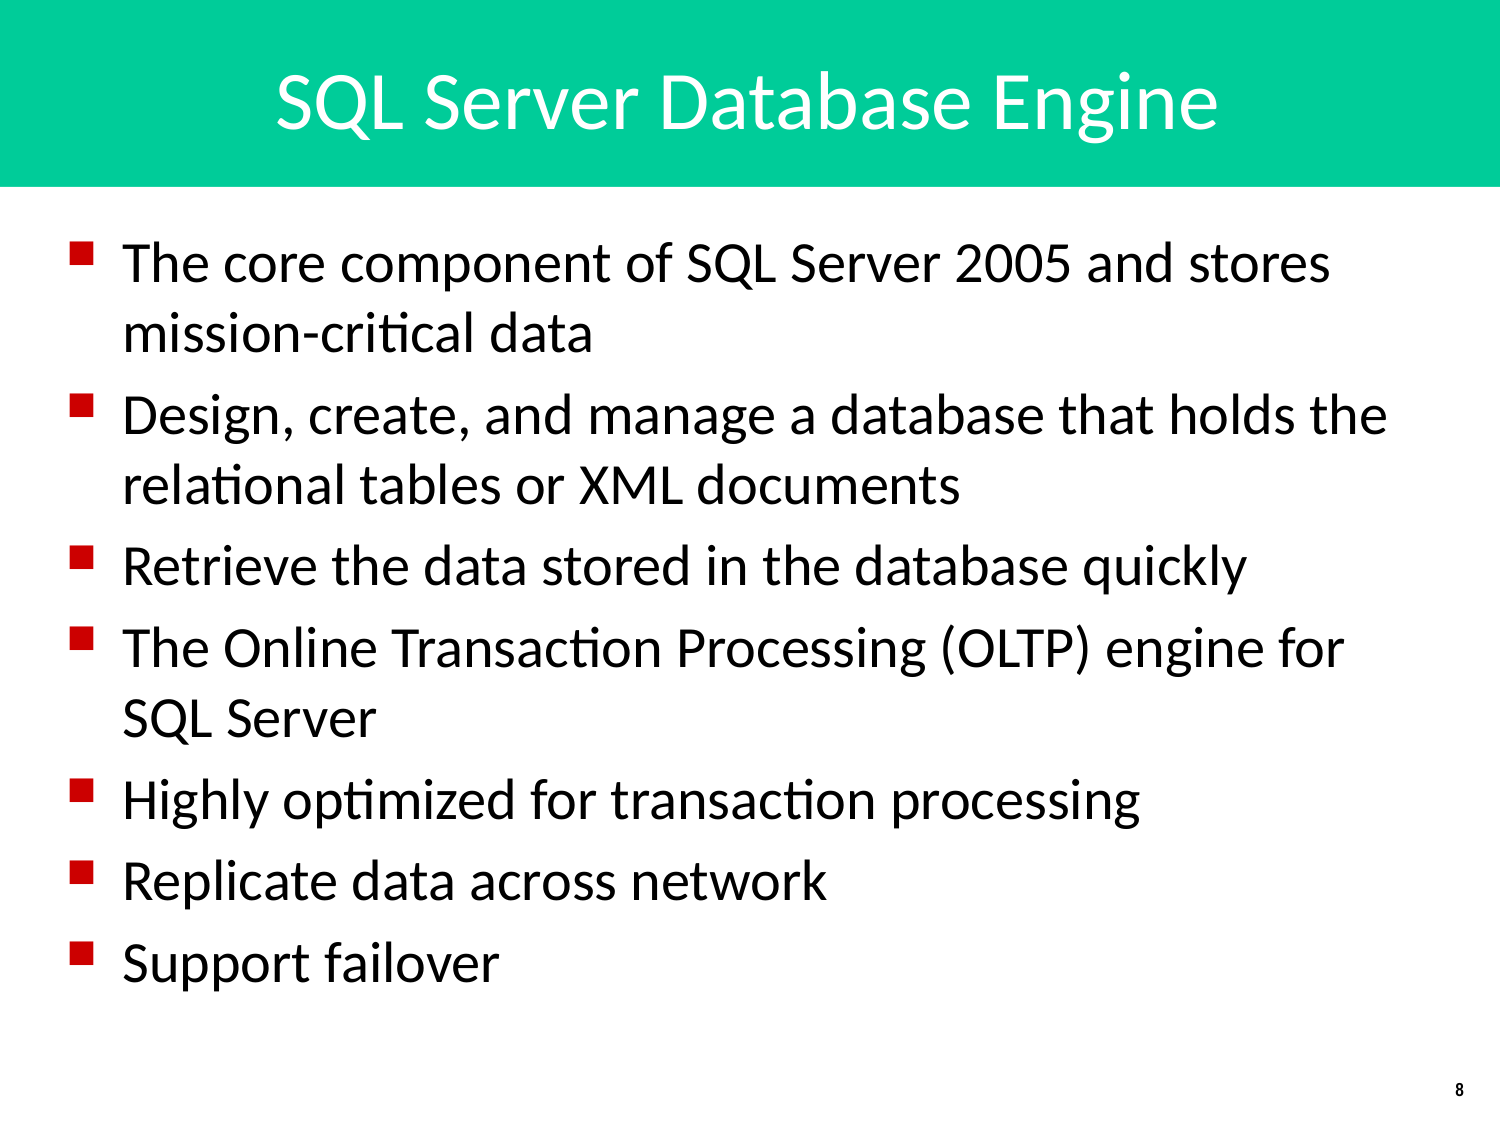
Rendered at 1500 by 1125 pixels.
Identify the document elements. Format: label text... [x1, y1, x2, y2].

title SQL Server Database Engine [51, 8, 1446, 184]
list The core component of SQL Server 2005 and stores mission-critical data Design, create, and manage a database that holds the relational tables or XML documents Retrieve the data stored in the database quickly The Online Transaction Processing (OLTP) engine for SQL Server Highly optimized for transaction processing Replicate data across network Support failover [51, 216, 1446, 1053]
